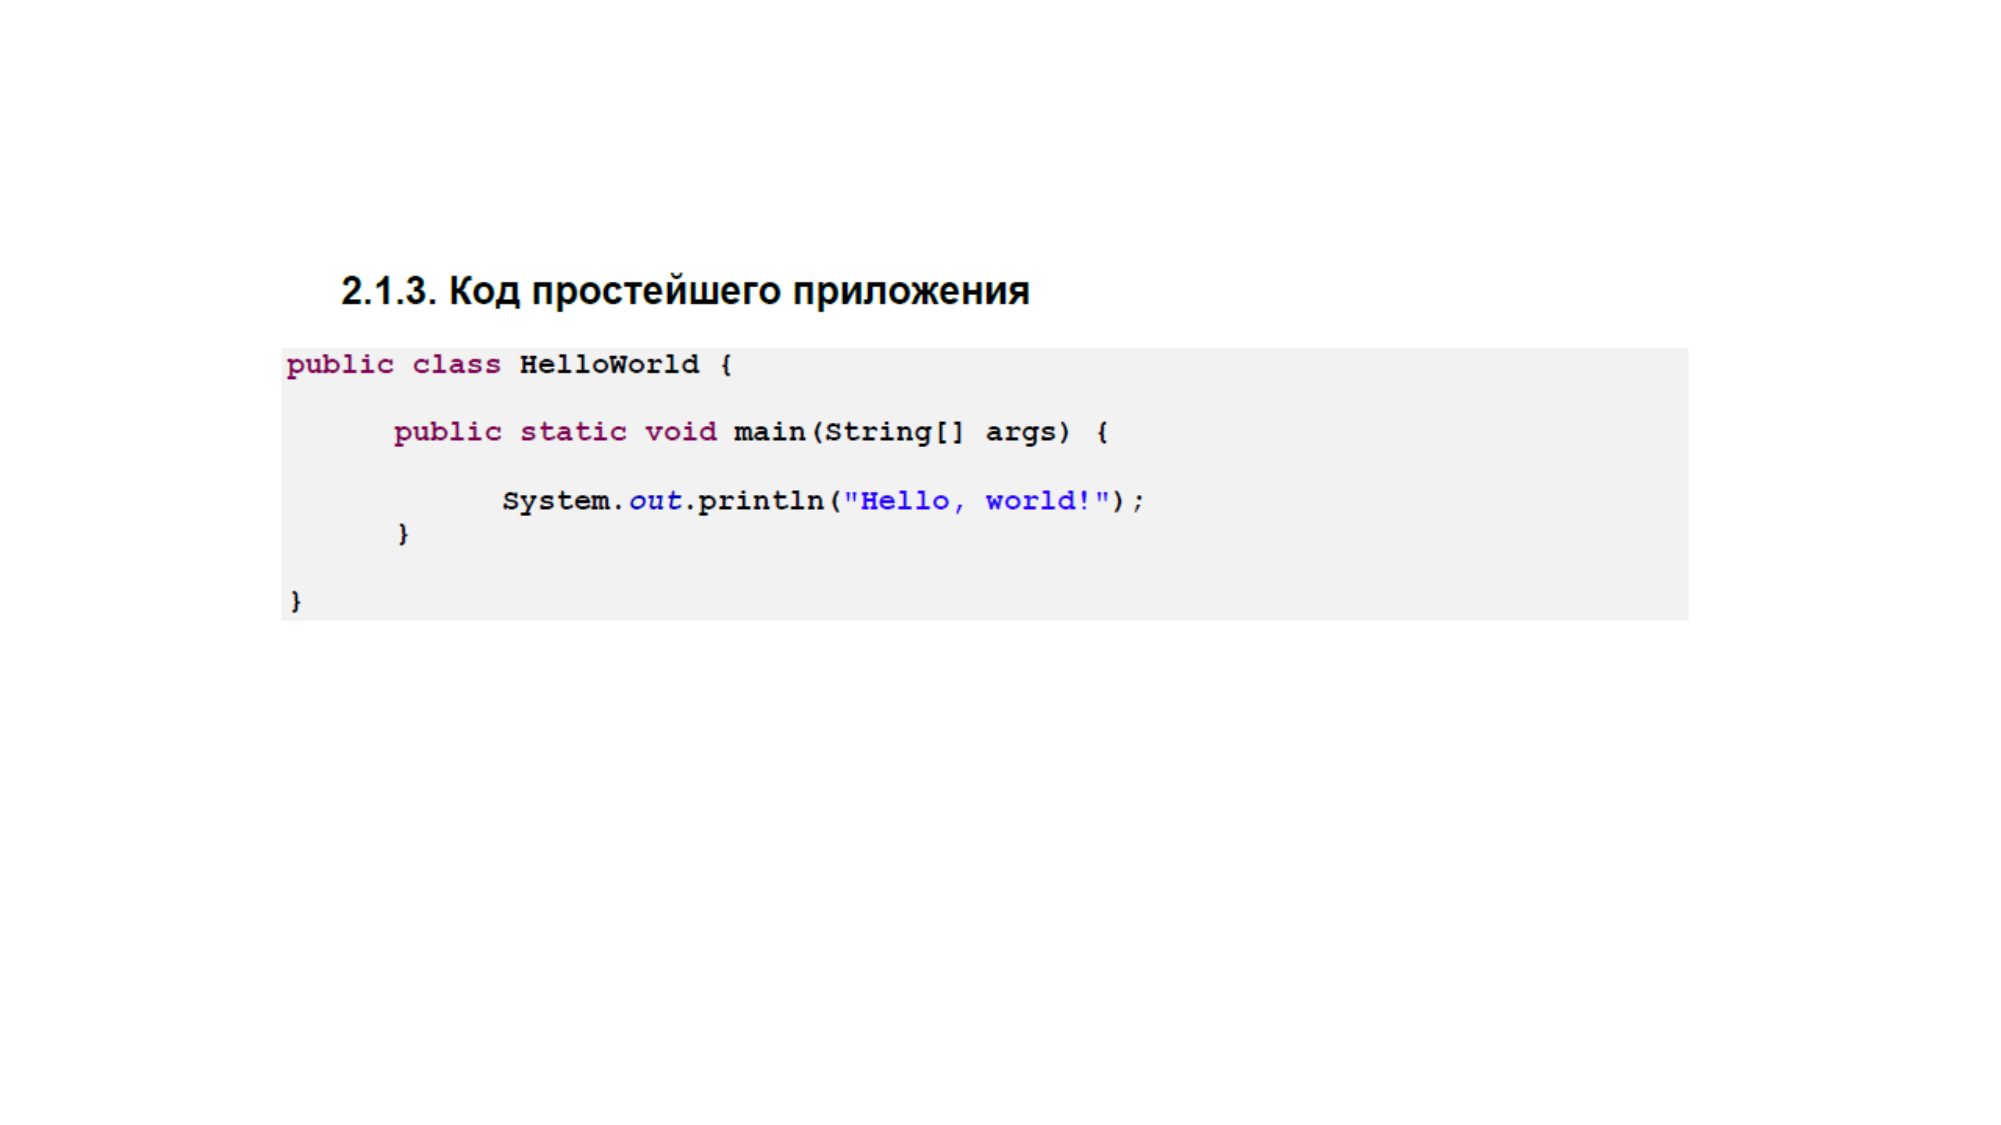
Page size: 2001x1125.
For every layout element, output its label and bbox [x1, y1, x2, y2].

picture [224, 244, 1742, 657]
